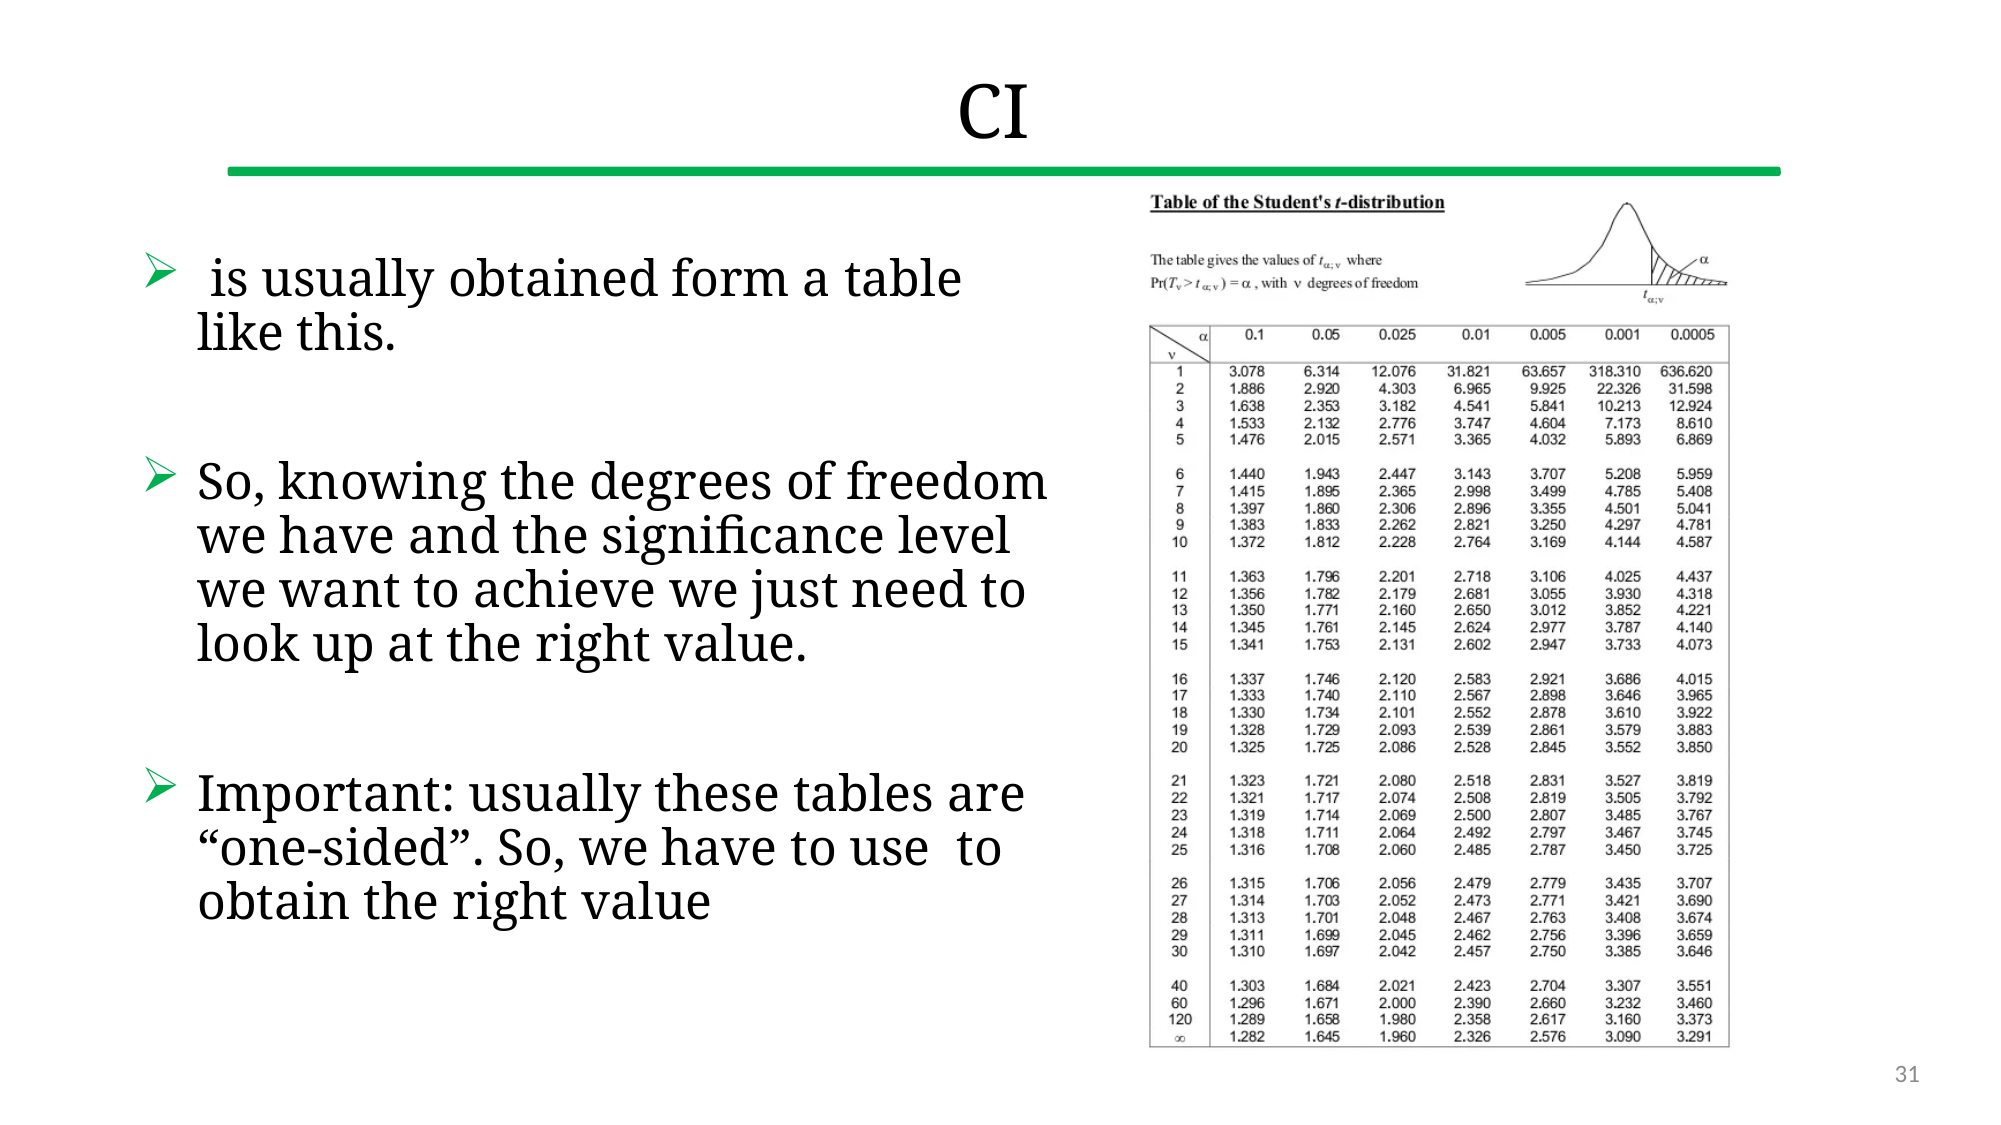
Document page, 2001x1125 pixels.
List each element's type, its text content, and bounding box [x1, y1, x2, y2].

picture [1135, 184, 1738, 1056]
title CI [70, 43, 1936, 185]
slide_number 31 [1412, 1042, 1936, 1103]
